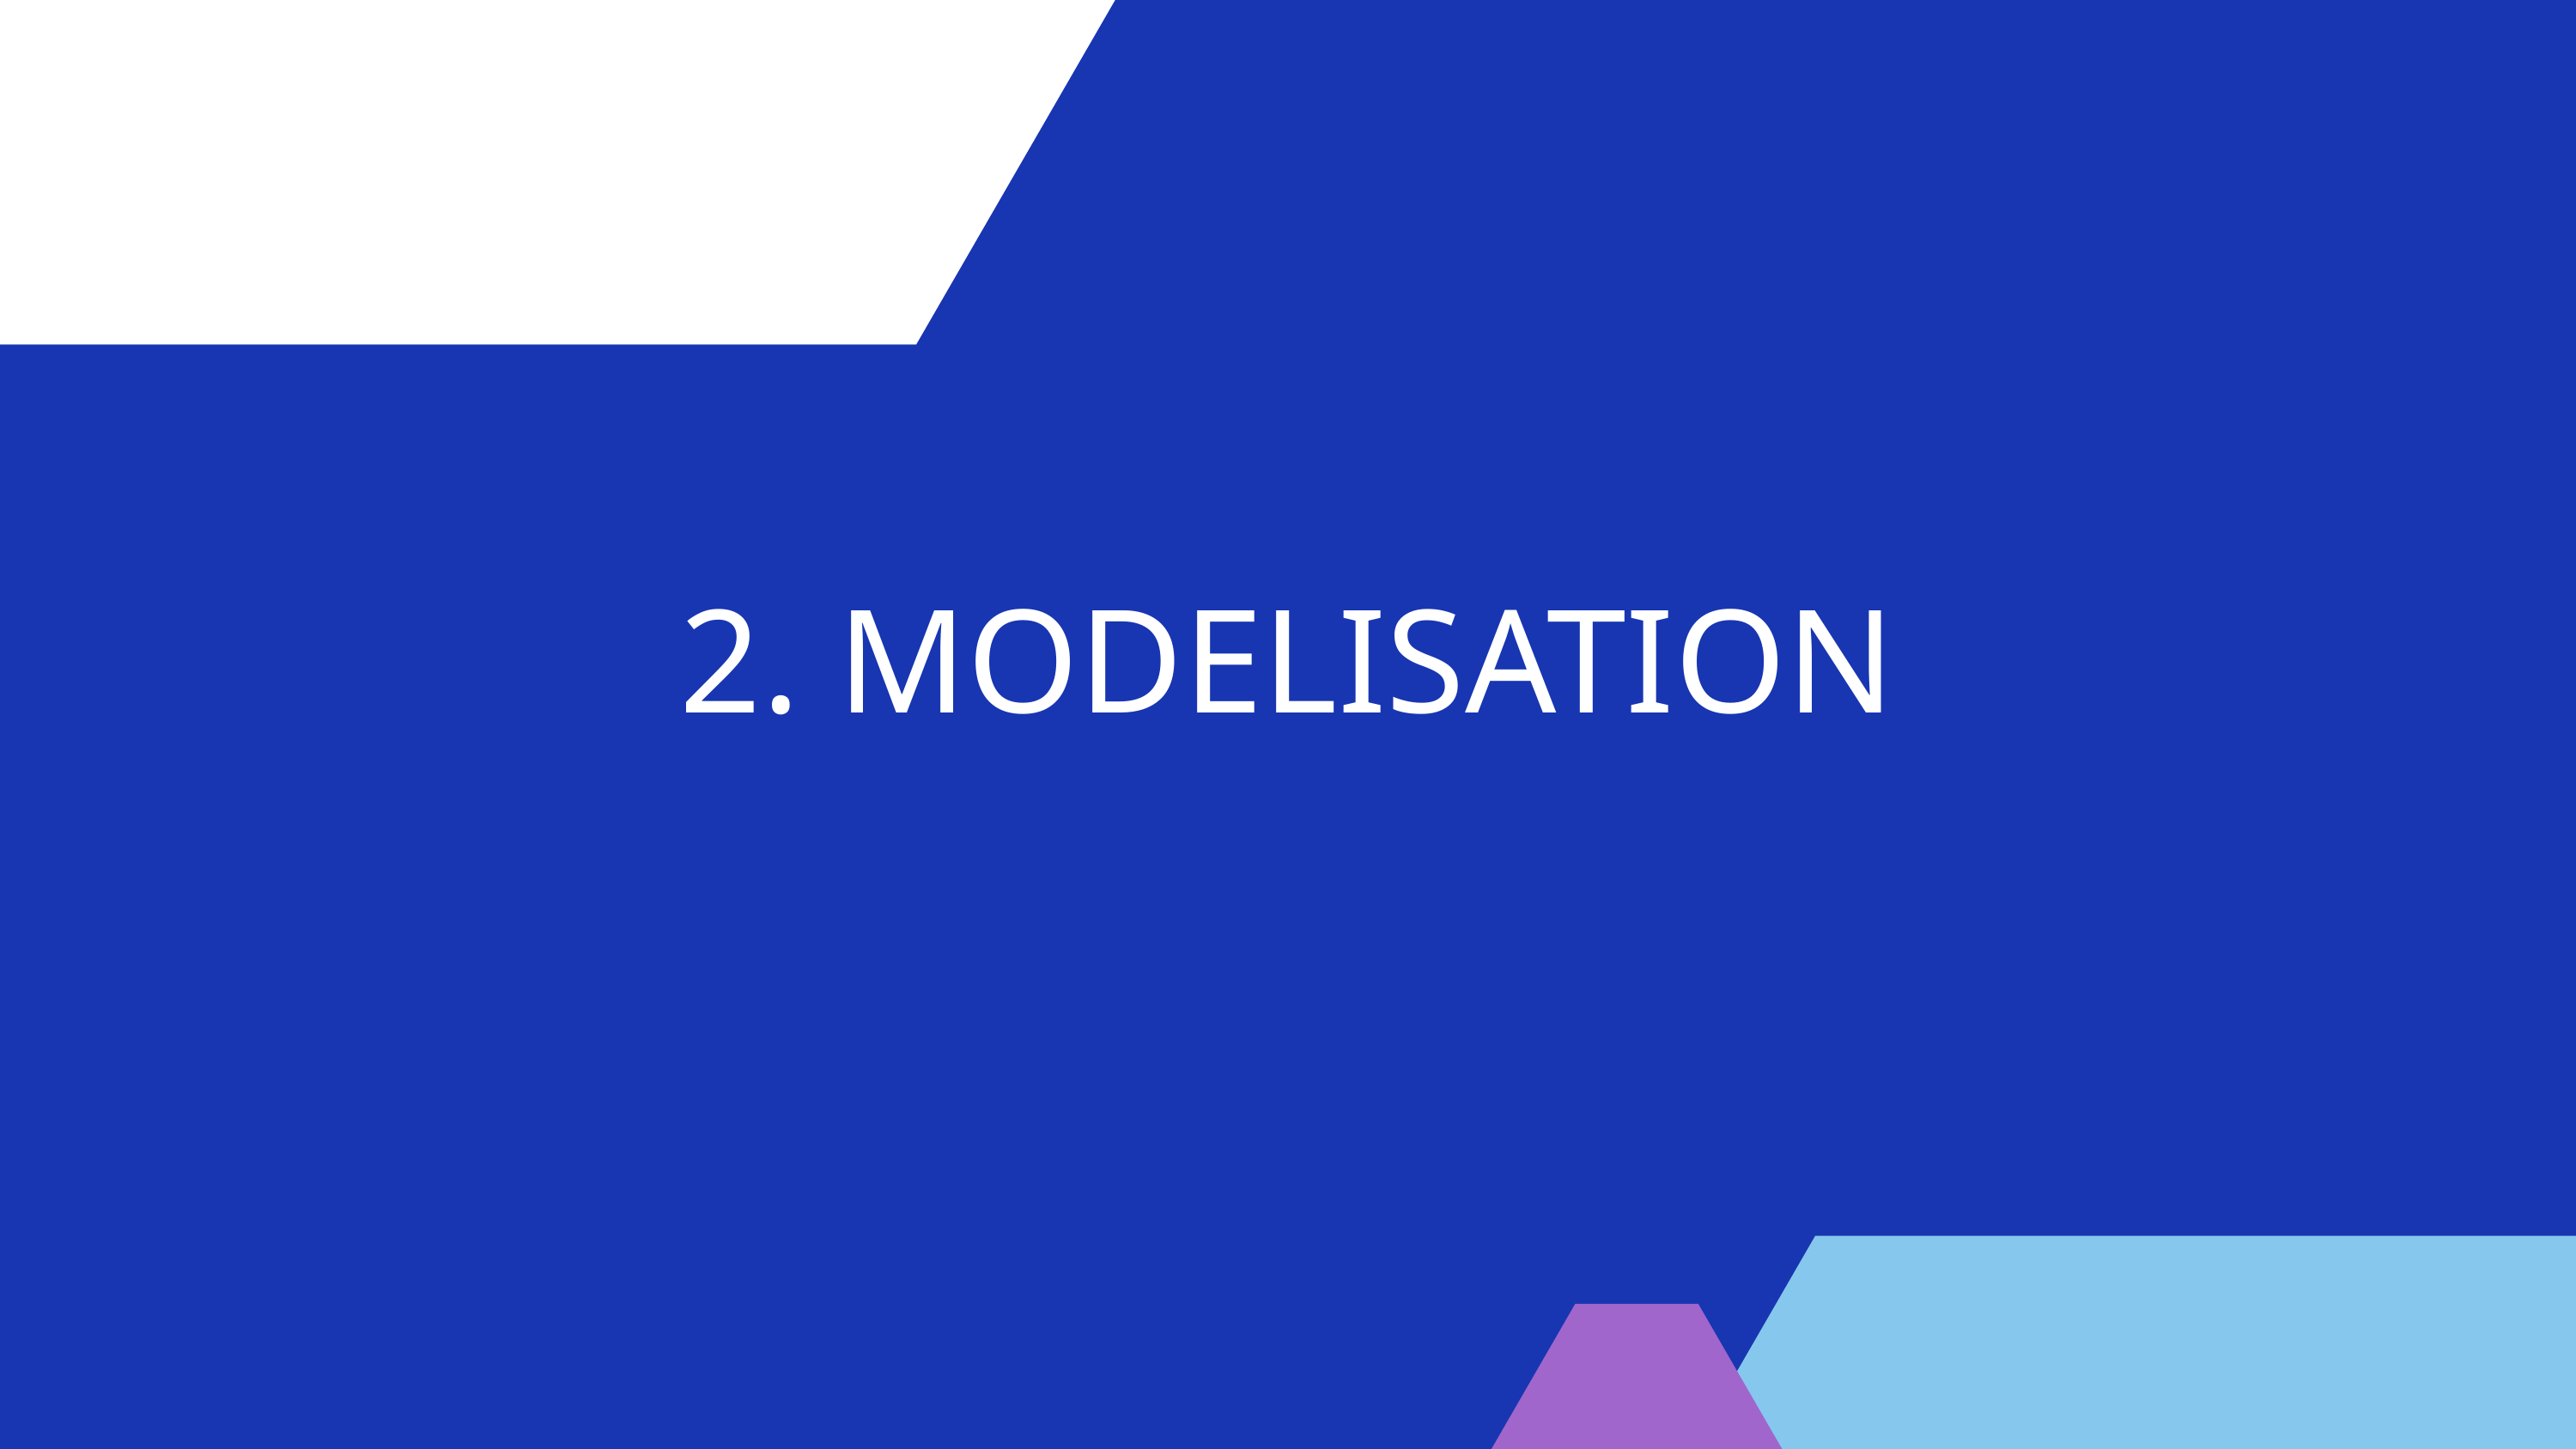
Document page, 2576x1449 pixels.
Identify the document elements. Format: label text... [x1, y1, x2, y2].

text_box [0, 0, 1170, 345]
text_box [1636, 1235, 2576, 1449]
text_box 2. MODELISATION [525, 585, 2051, 743]
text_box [1396, 1303, 1877, 1449]
